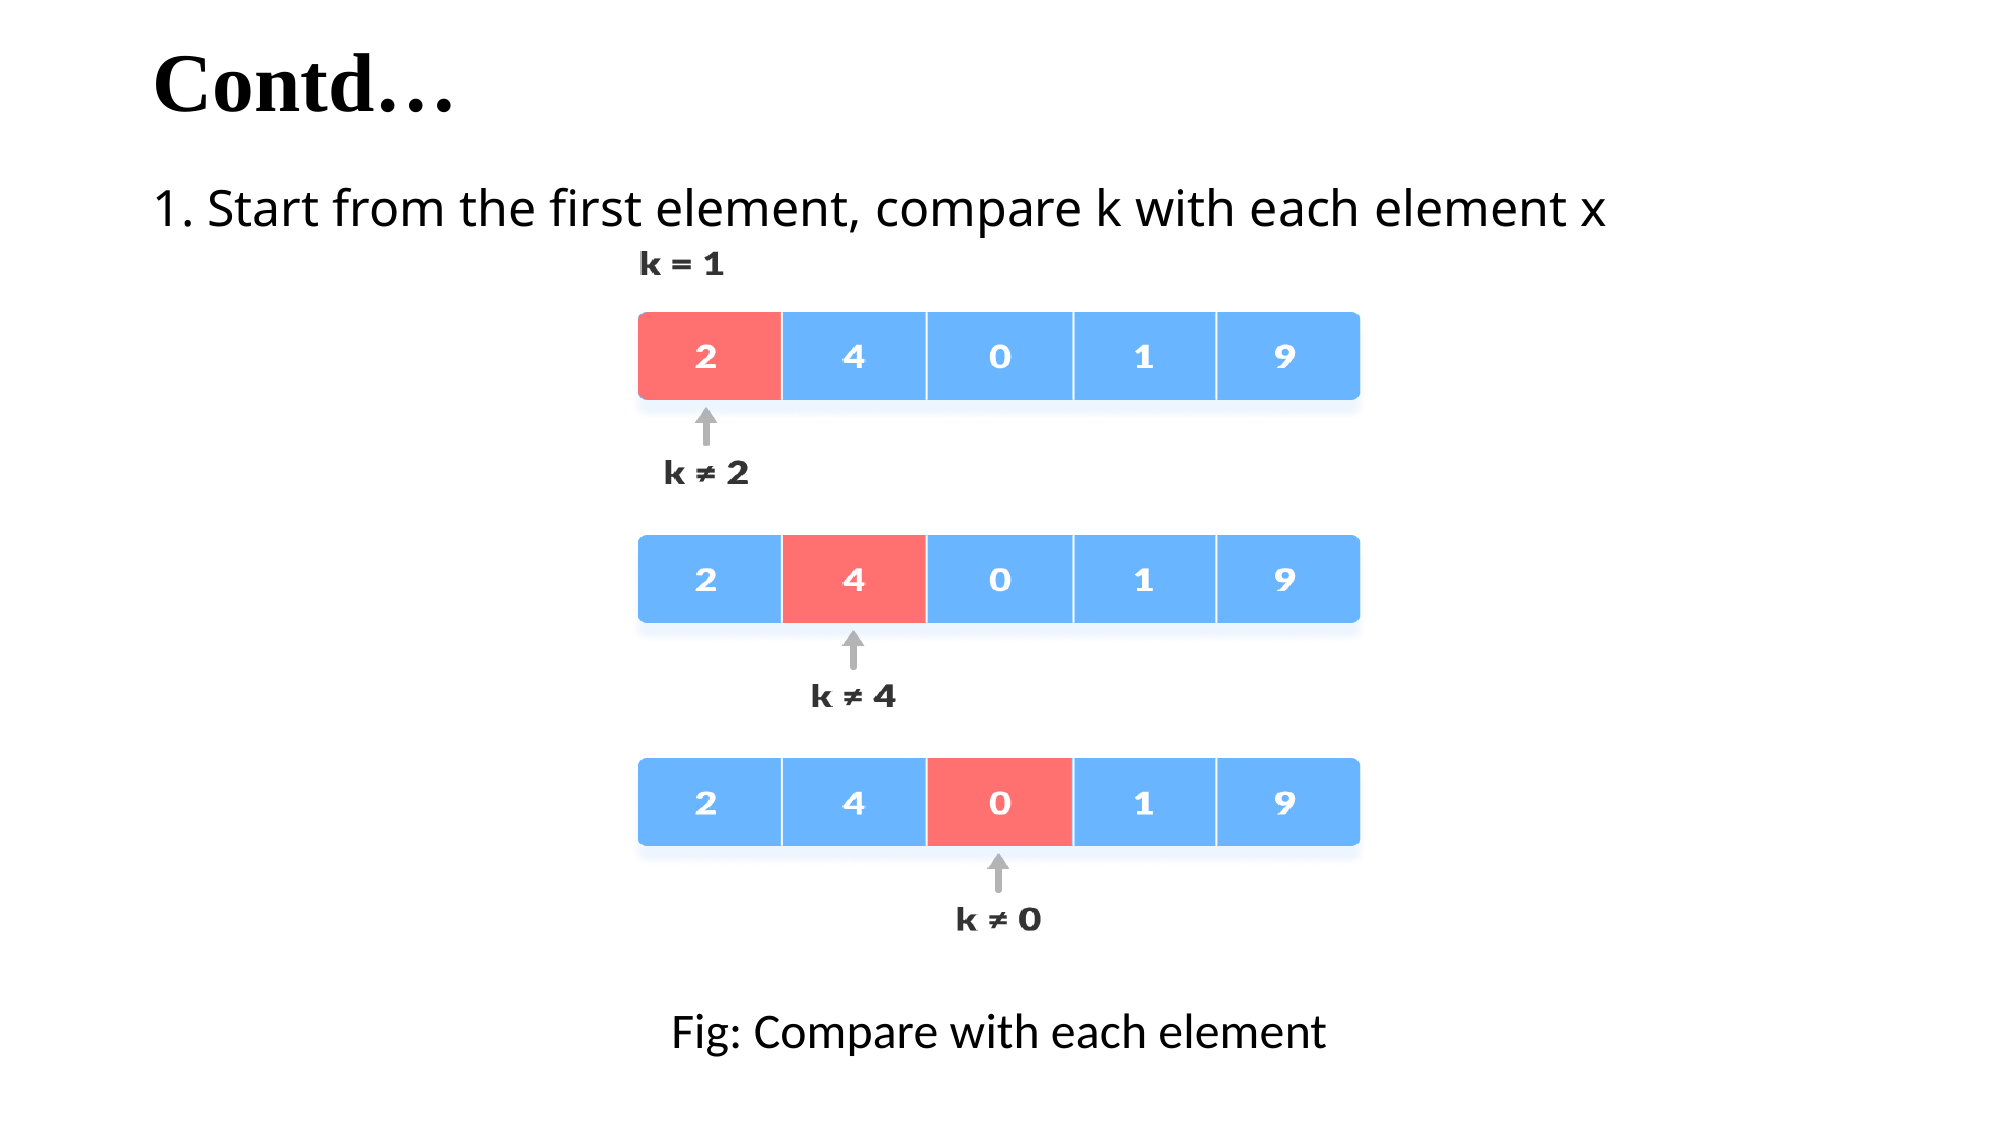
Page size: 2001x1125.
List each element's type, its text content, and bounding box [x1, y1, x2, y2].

list Fig: Compare with each element [137, 299, 1863, 1071]
picture [586, 199, 1414, 981]
title Contd… 1. Start from the first element, compare k with each element x [137, 0, 1863, 278]
